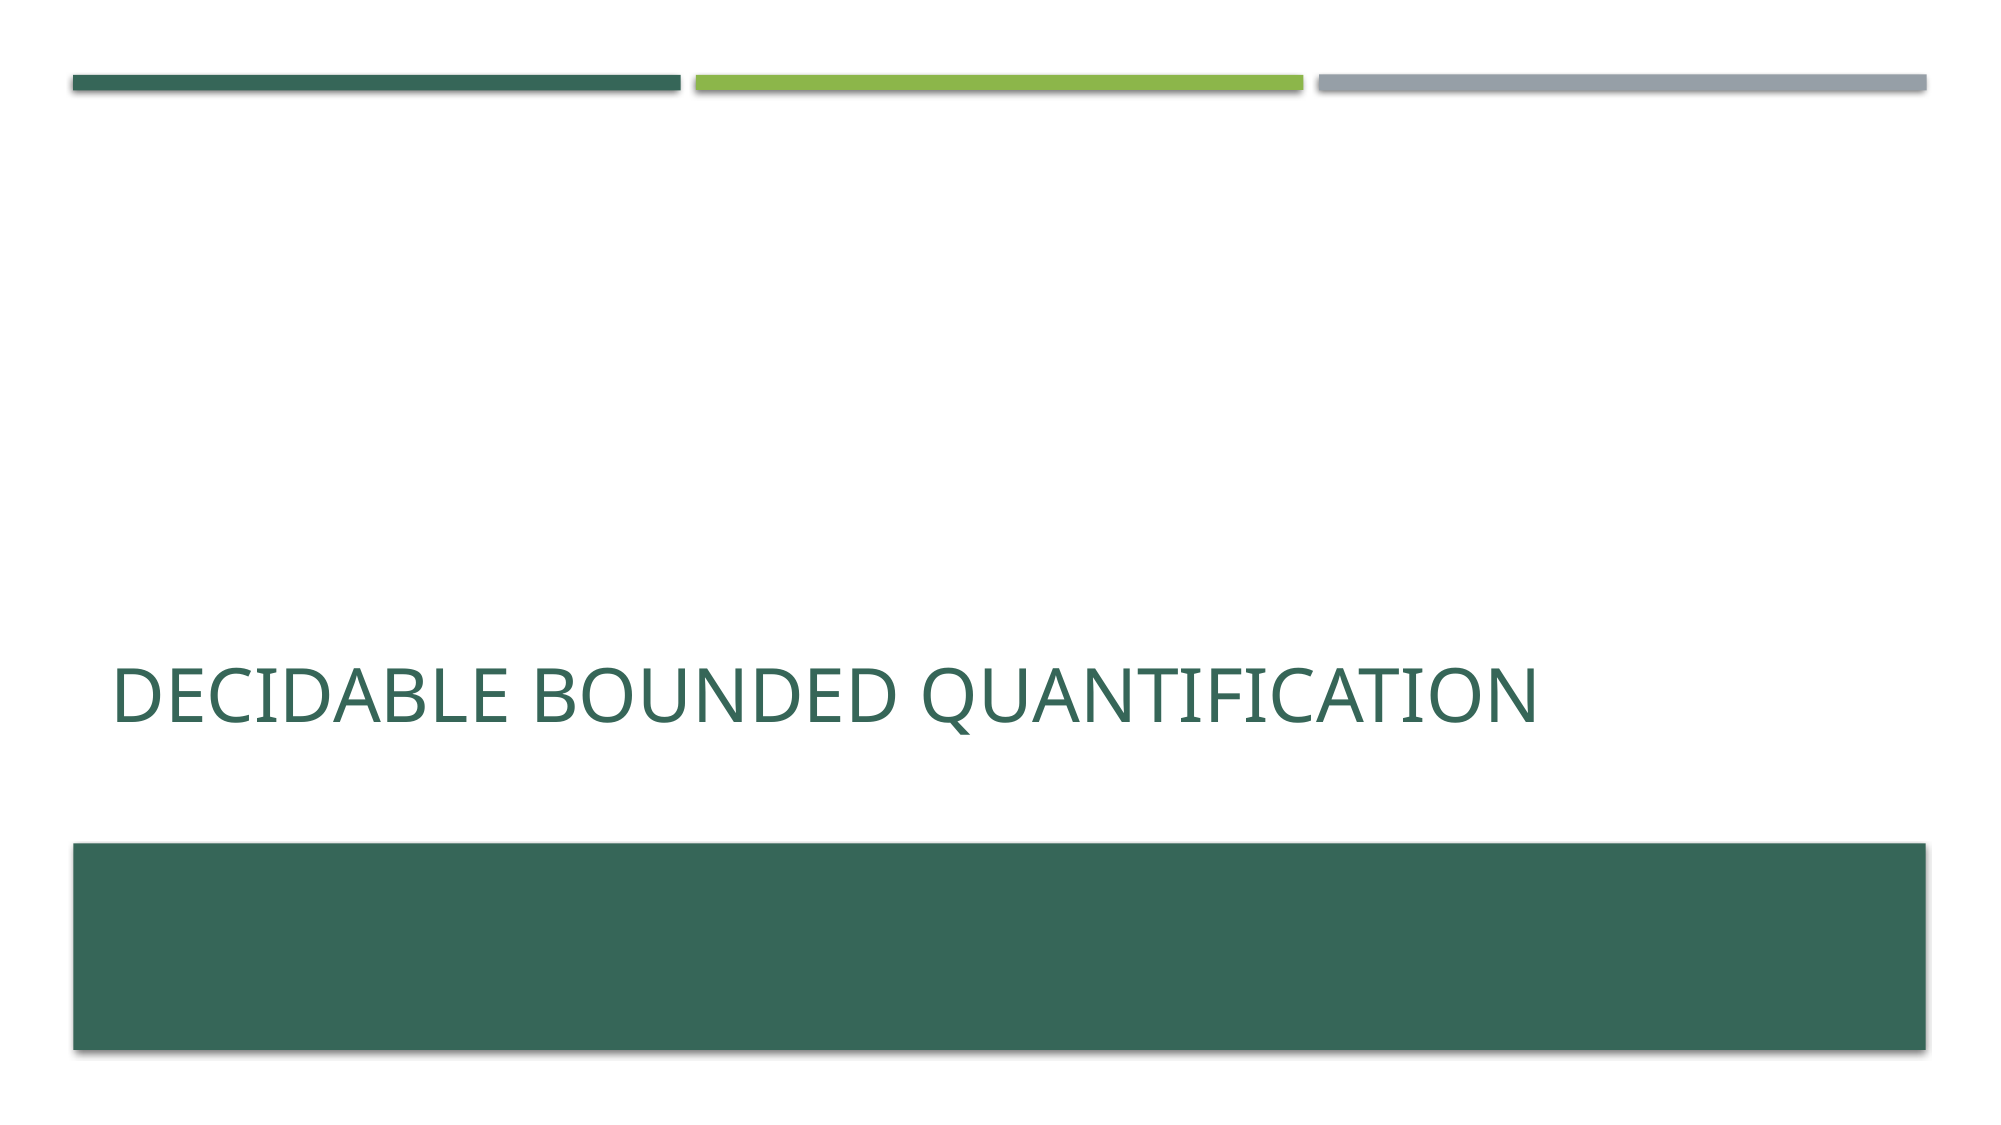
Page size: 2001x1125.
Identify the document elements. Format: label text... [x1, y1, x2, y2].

title Decidable Bounded Quantification [95, 499, 1905, 745]
